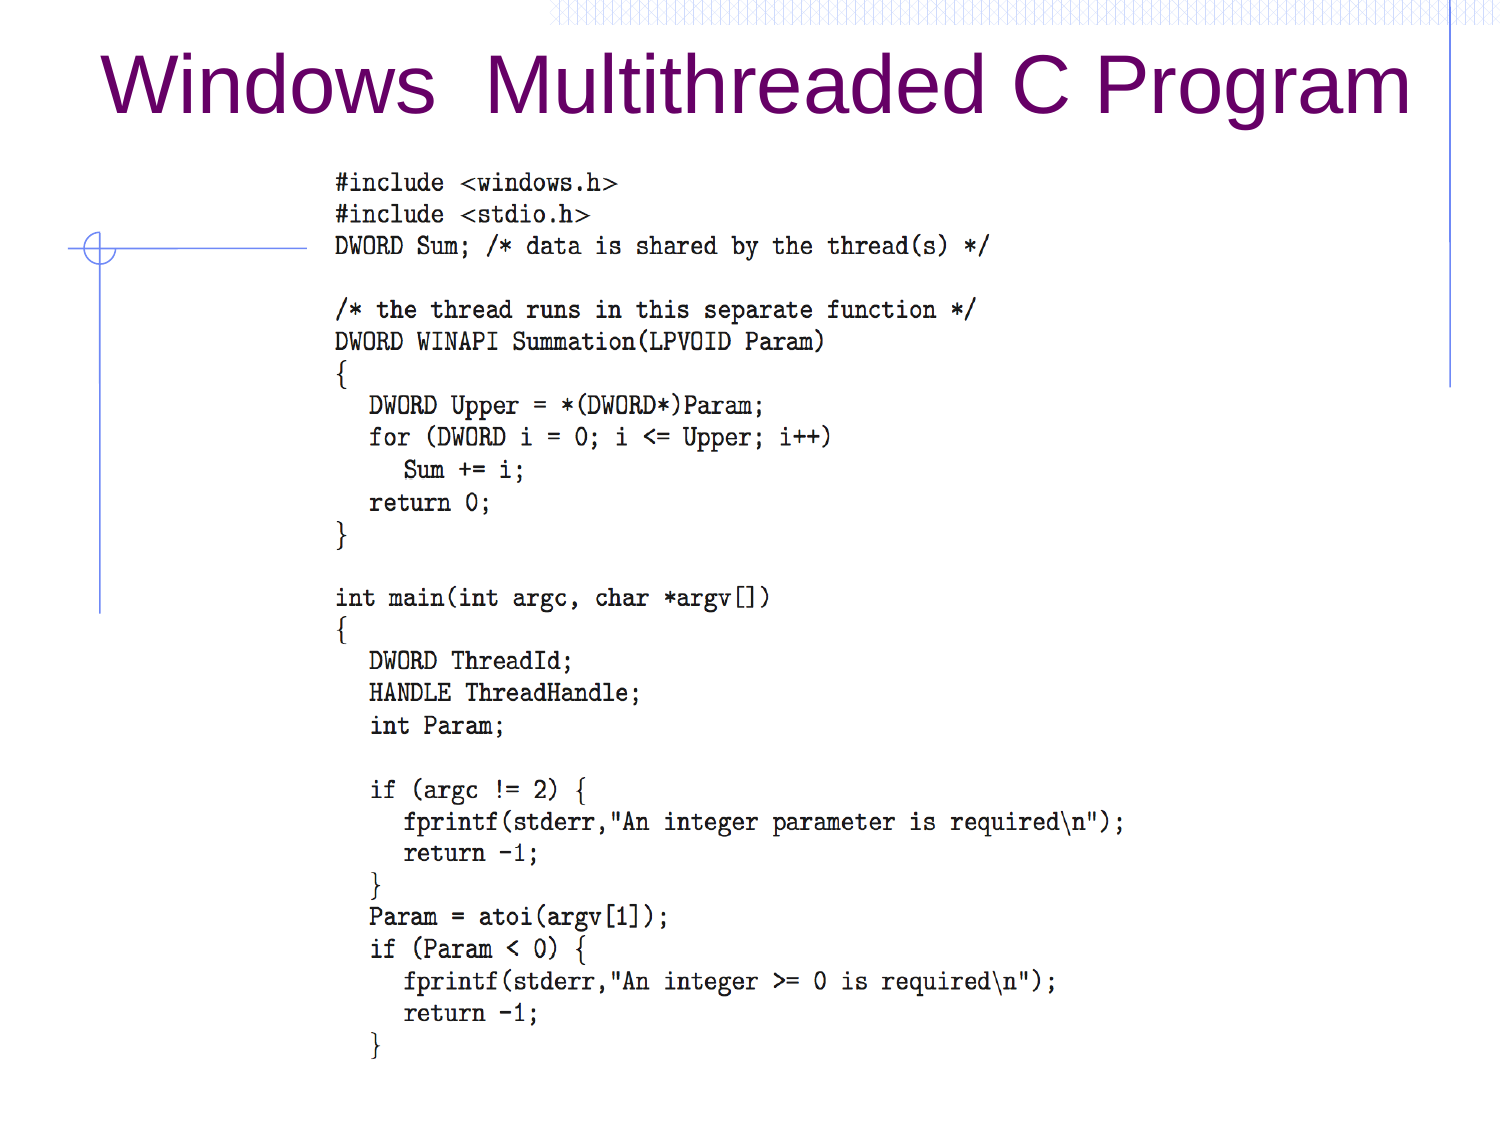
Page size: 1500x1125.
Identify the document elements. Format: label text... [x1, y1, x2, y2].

title Windows Multithreaded C Program [85, 42, 1500, 138]
picture [306, 153, 1178, 1089]
